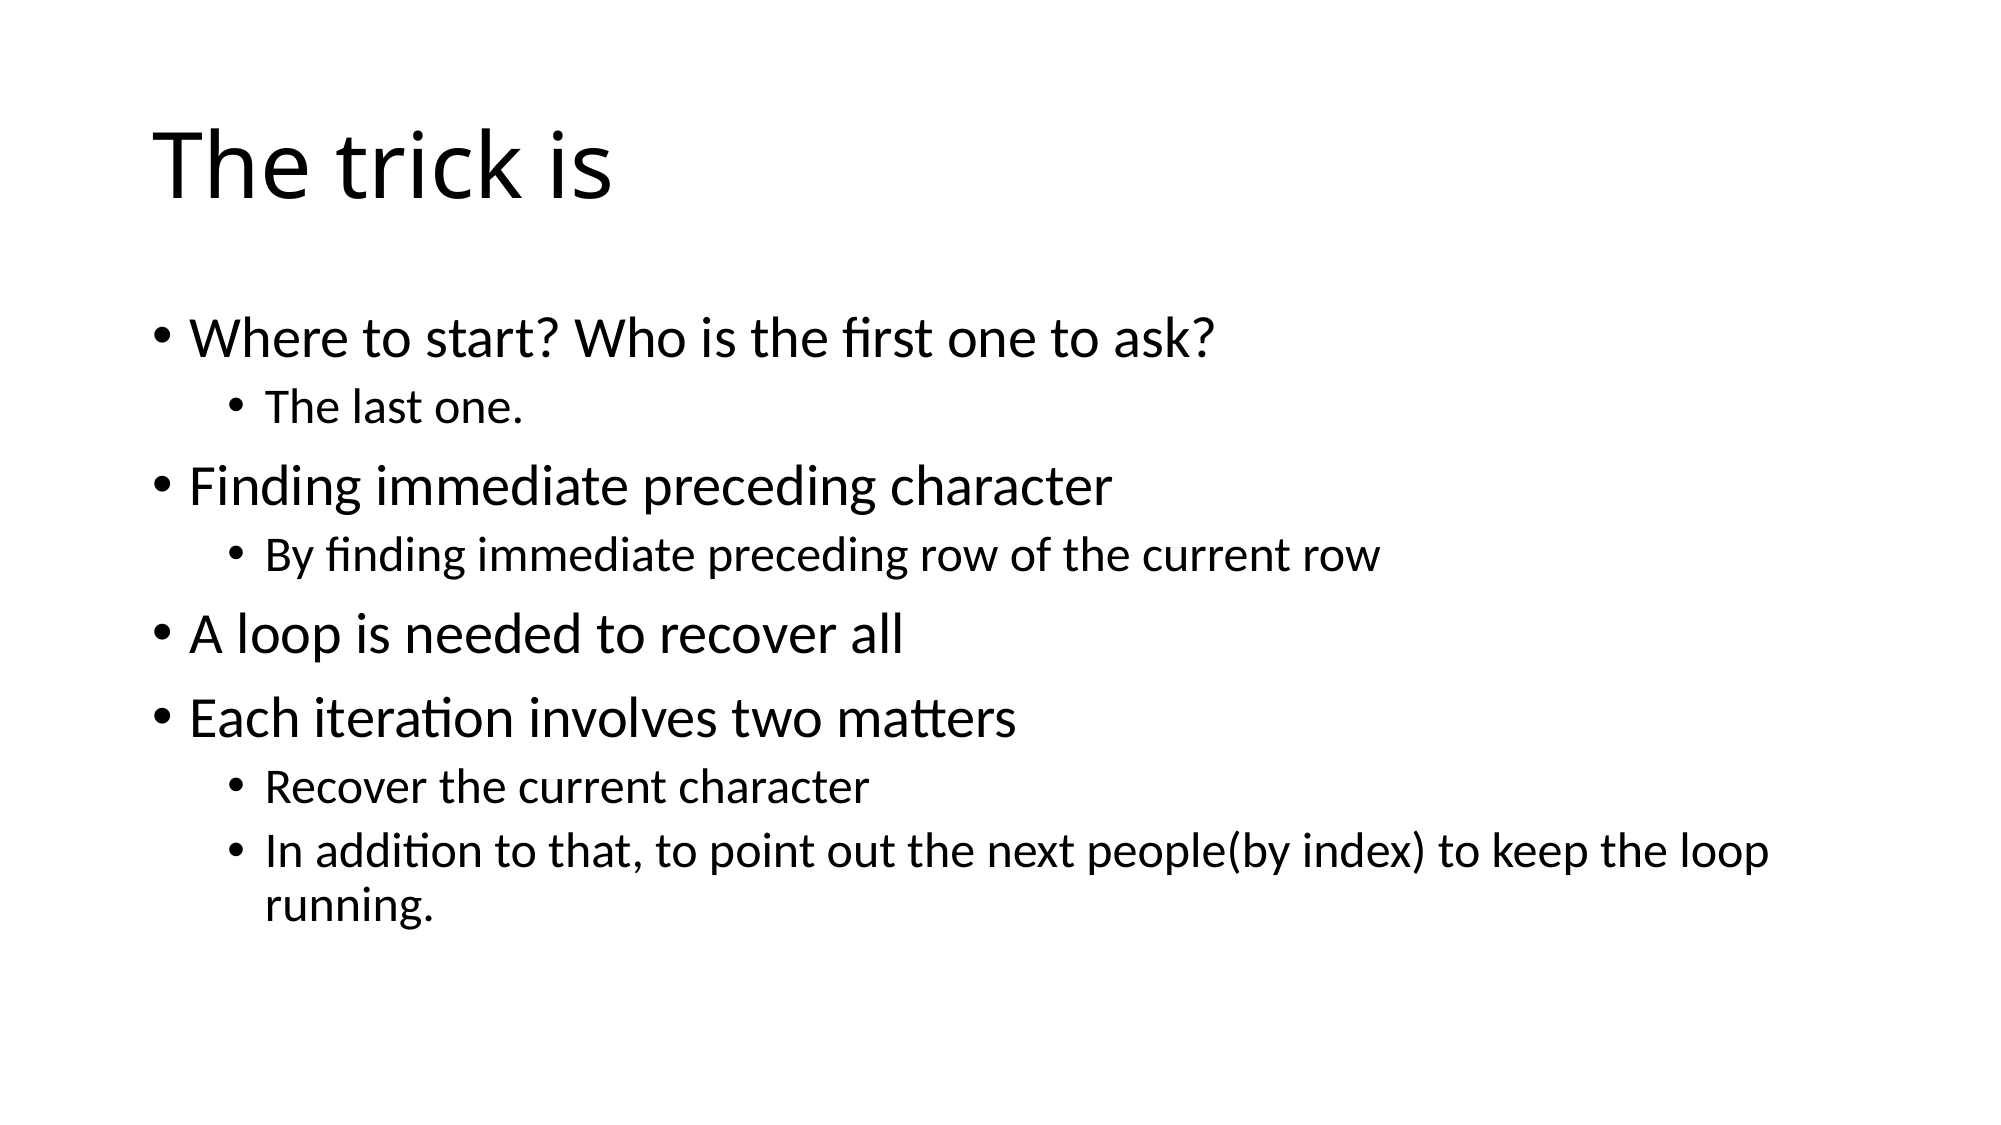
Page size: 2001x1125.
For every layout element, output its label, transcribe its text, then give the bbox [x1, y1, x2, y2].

list Where to start? Who is the first one to ask? The last one. Finding immediate preceding character By finding immediate preceding row of the current row A loop is needed to recover all Each iteration involves two matters Recover the current character In addition to that, to point out the next people(by index) to keep the loop running. [137, 299, 1863, 1014]
title The trick is [137, 59, 1863, 278]
